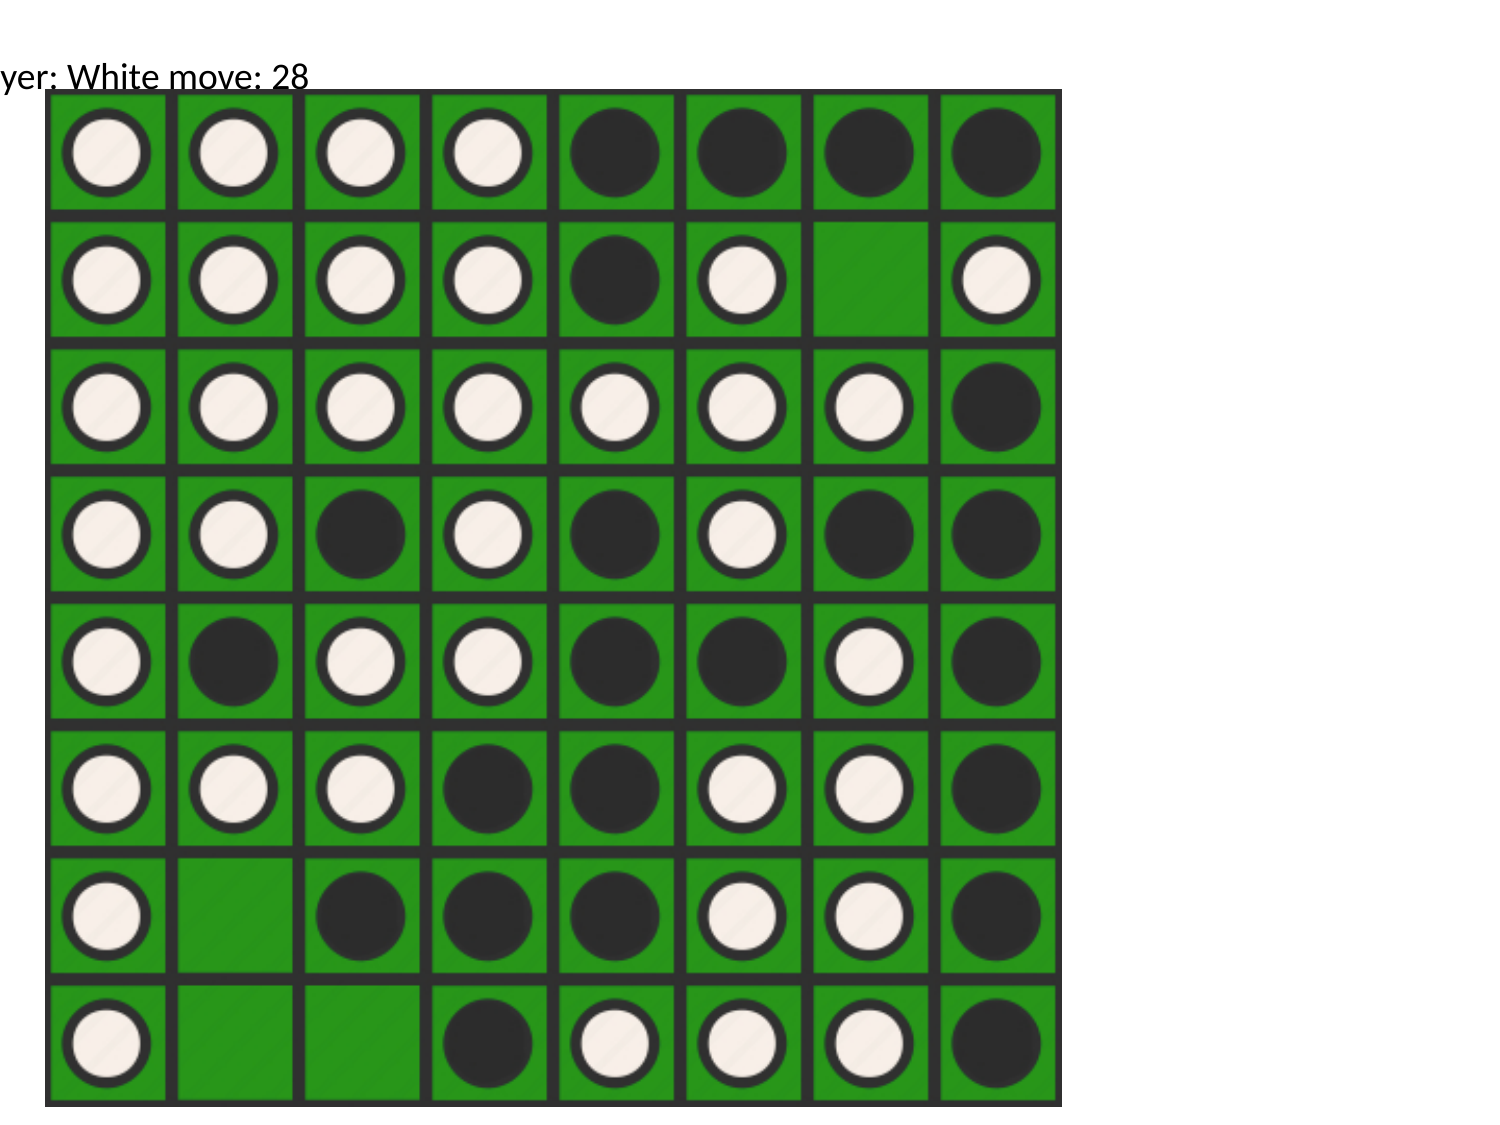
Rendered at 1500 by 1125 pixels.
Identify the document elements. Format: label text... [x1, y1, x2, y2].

picture [44, 89, 1062, 1107]
text_box turn: 56 player: White move: 28 [0, 44, 325, 105]
